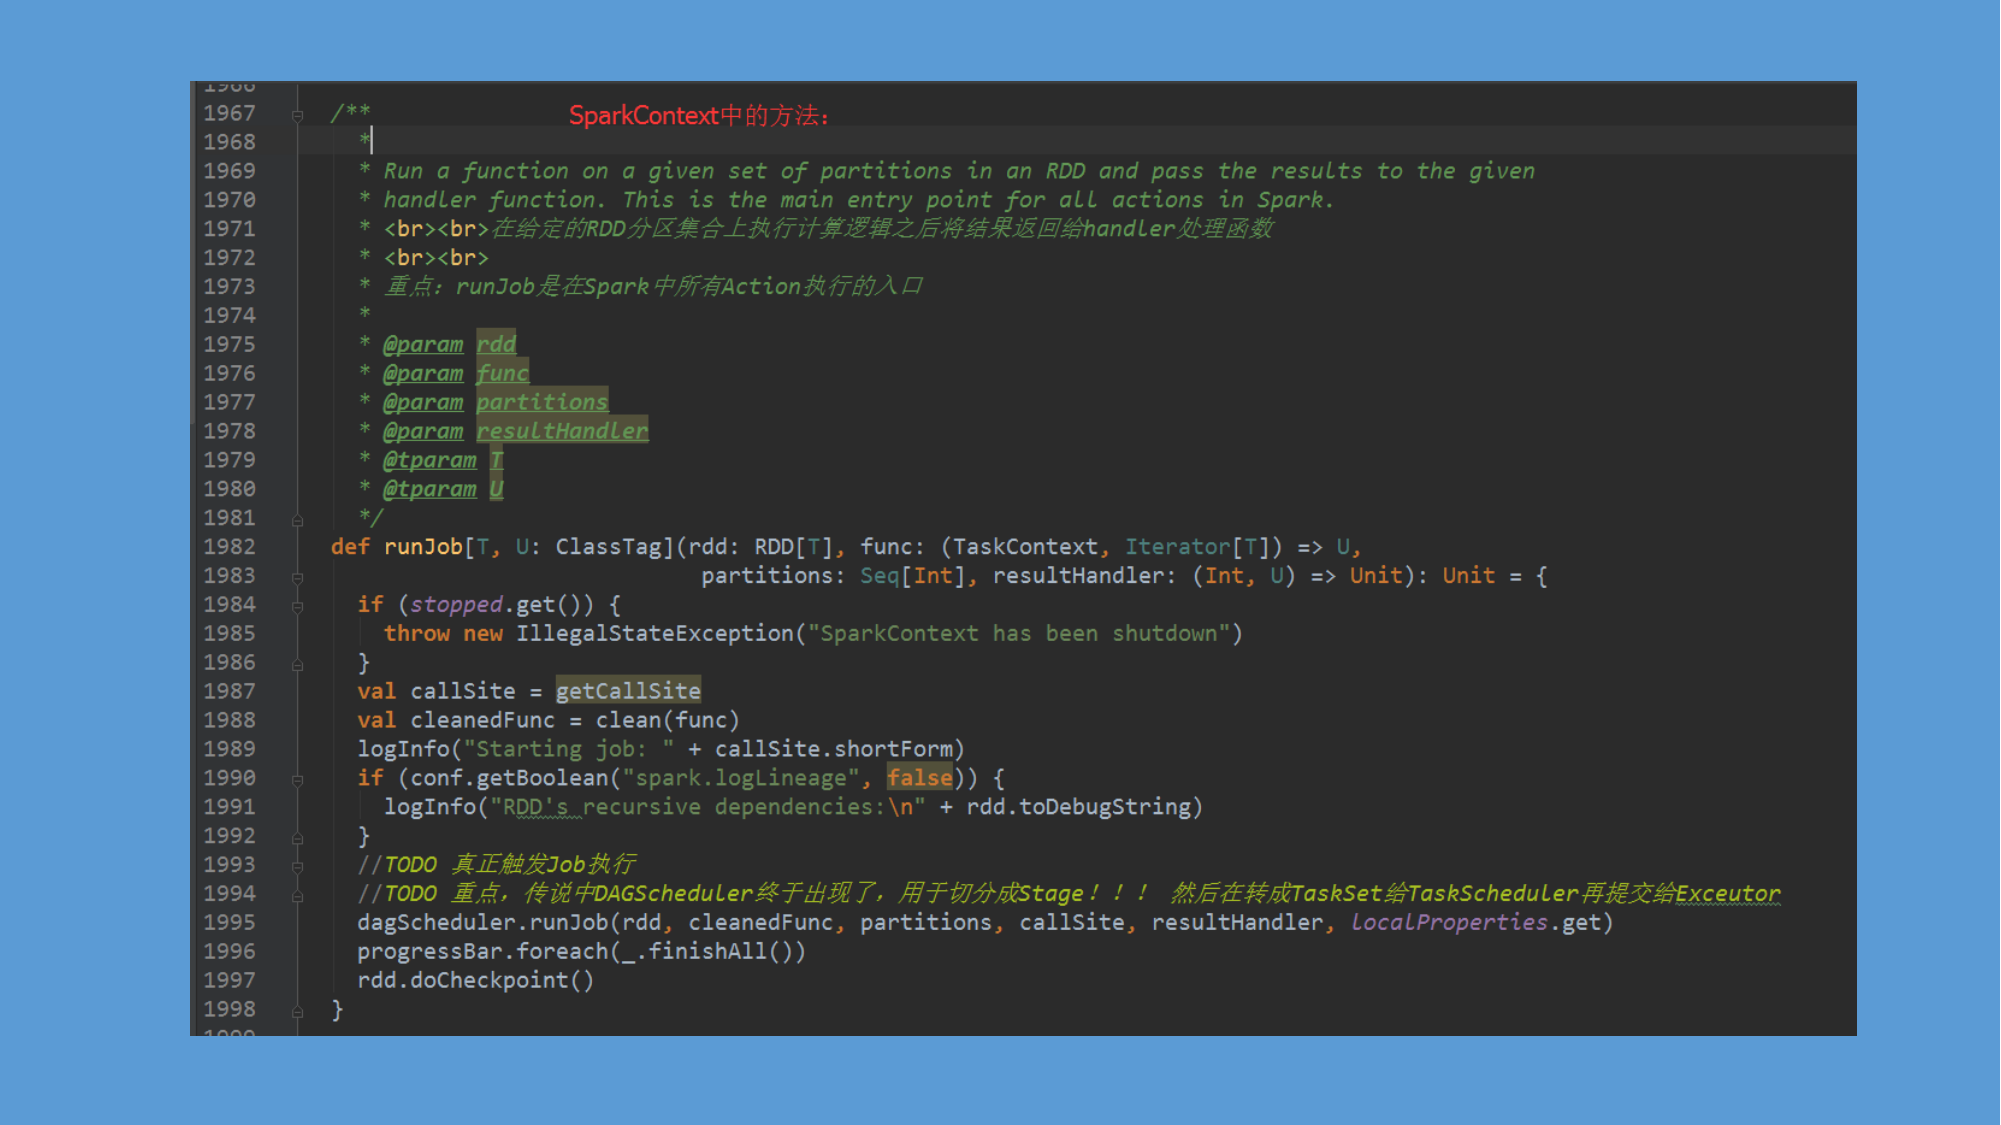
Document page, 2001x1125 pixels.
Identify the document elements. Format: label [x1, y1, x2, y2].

picture [190, 81, 1857, 1036]
